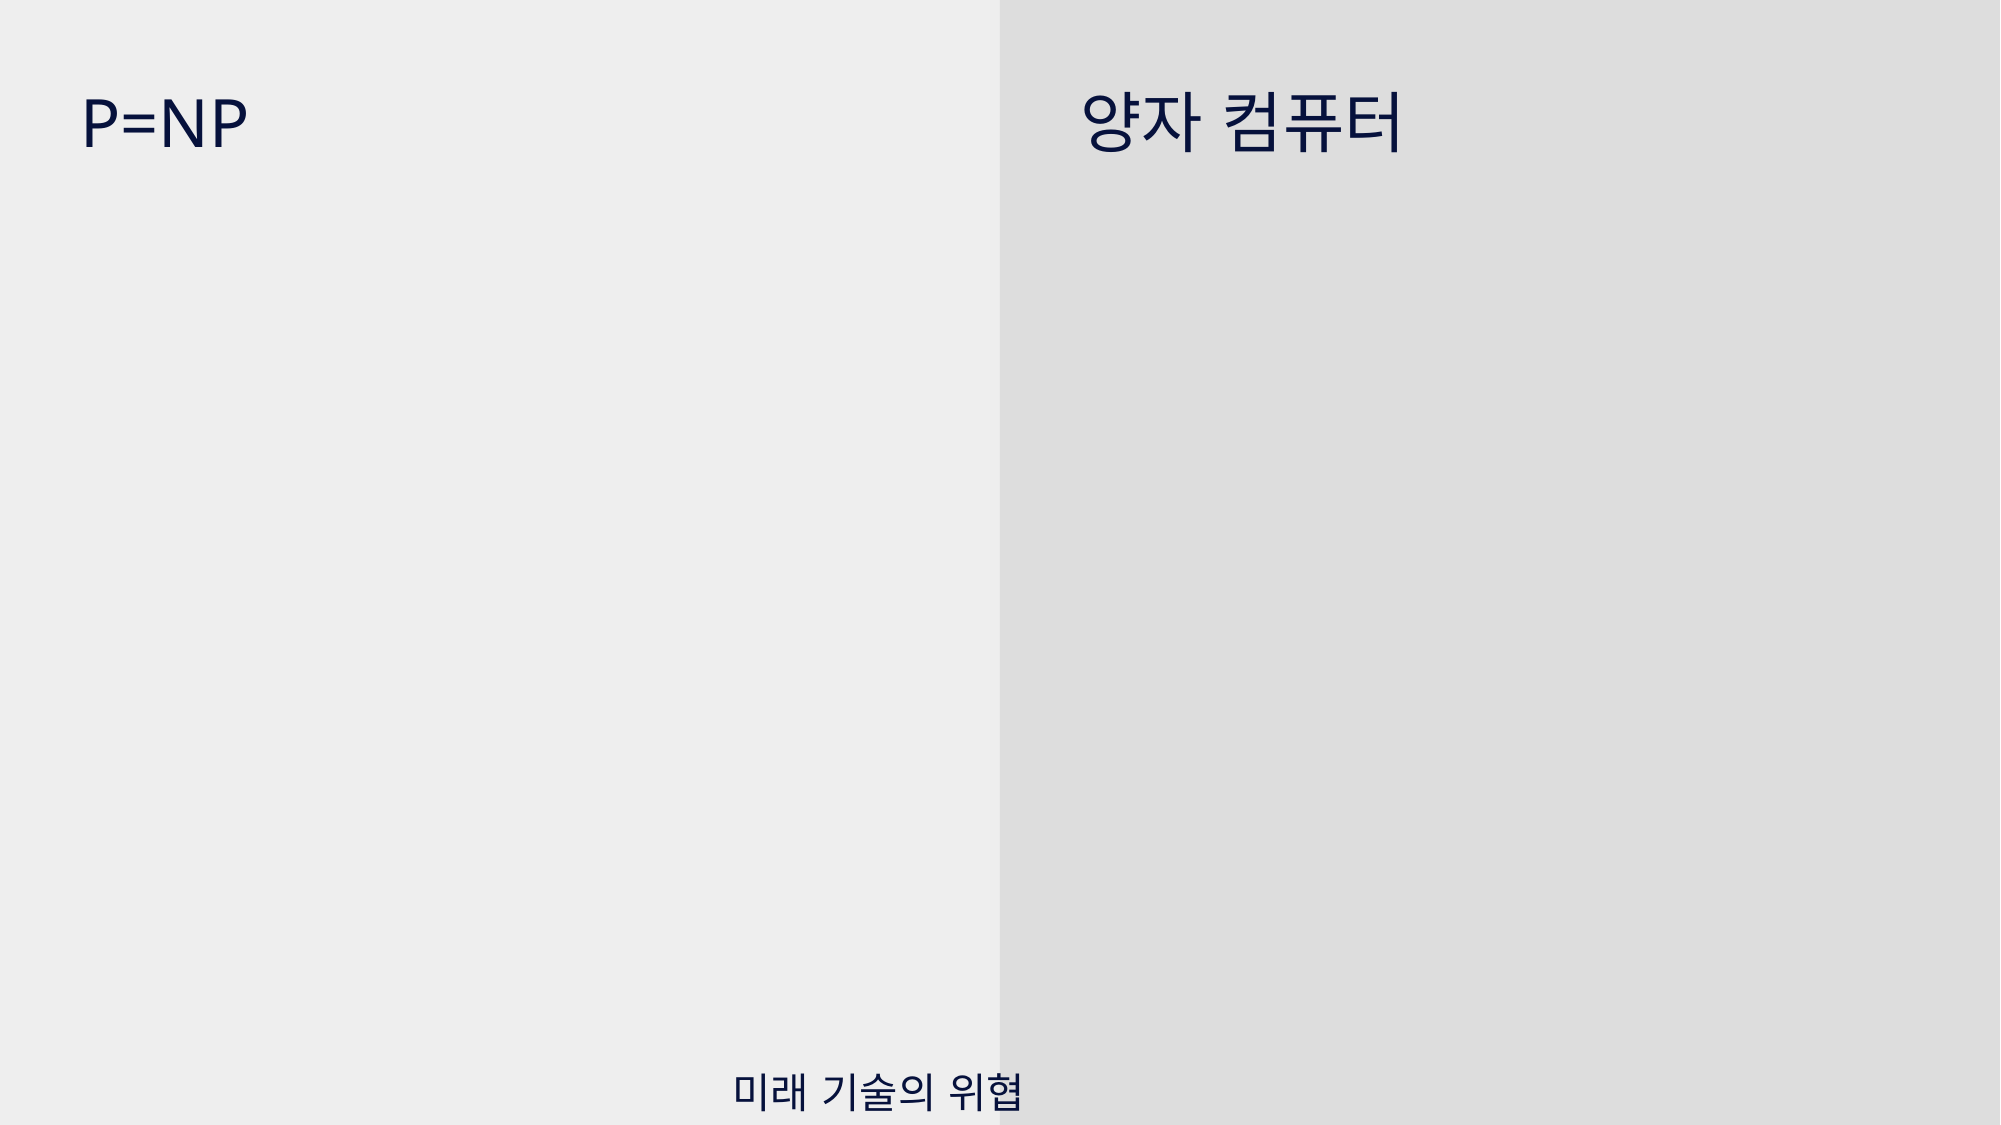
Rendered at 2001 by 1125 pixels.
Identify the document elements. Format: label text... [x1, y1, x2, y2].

text_box [999, 0, 2000, 1125]
text_box 미래 기술의 위협 [717, 1059, 1283, 1125]
text_box P=NP [65, 73, 372, 169]
text_box 양자 컴퓨터 [1065, 73, 1574, 169]
